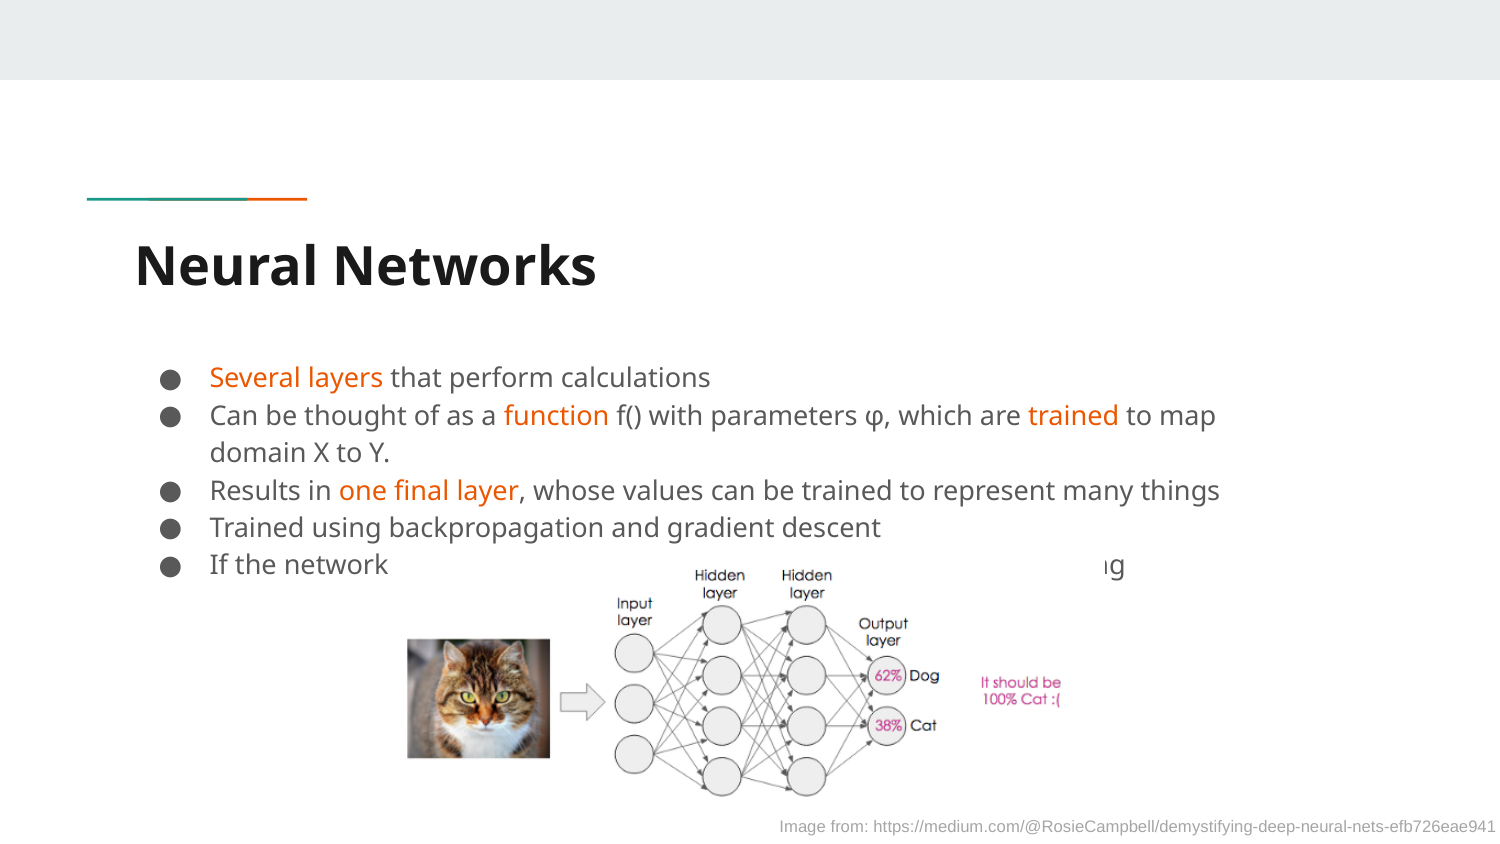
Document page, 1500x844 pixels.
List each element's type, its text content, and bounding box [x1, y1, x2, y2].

title Neural Networks [119, 216, 1381, 305]
text_box Image from: https://medium.com/@RosieCampbell/demystifying-deep-neural-nets-efb726eae941 [1109, 808, 1500, 844]
picture [394, 546, 1105, 844]
list Several layers that perform calculations Can be thought of as a function f() with parameters φ, which are trained to map domain X to Y. Results in one final layer, whose values can be trained to represent many things Trained using backpropagation and gradient descent If the network has many layers, this is often referred to as deep learning [119, 341, 1330, 712]
